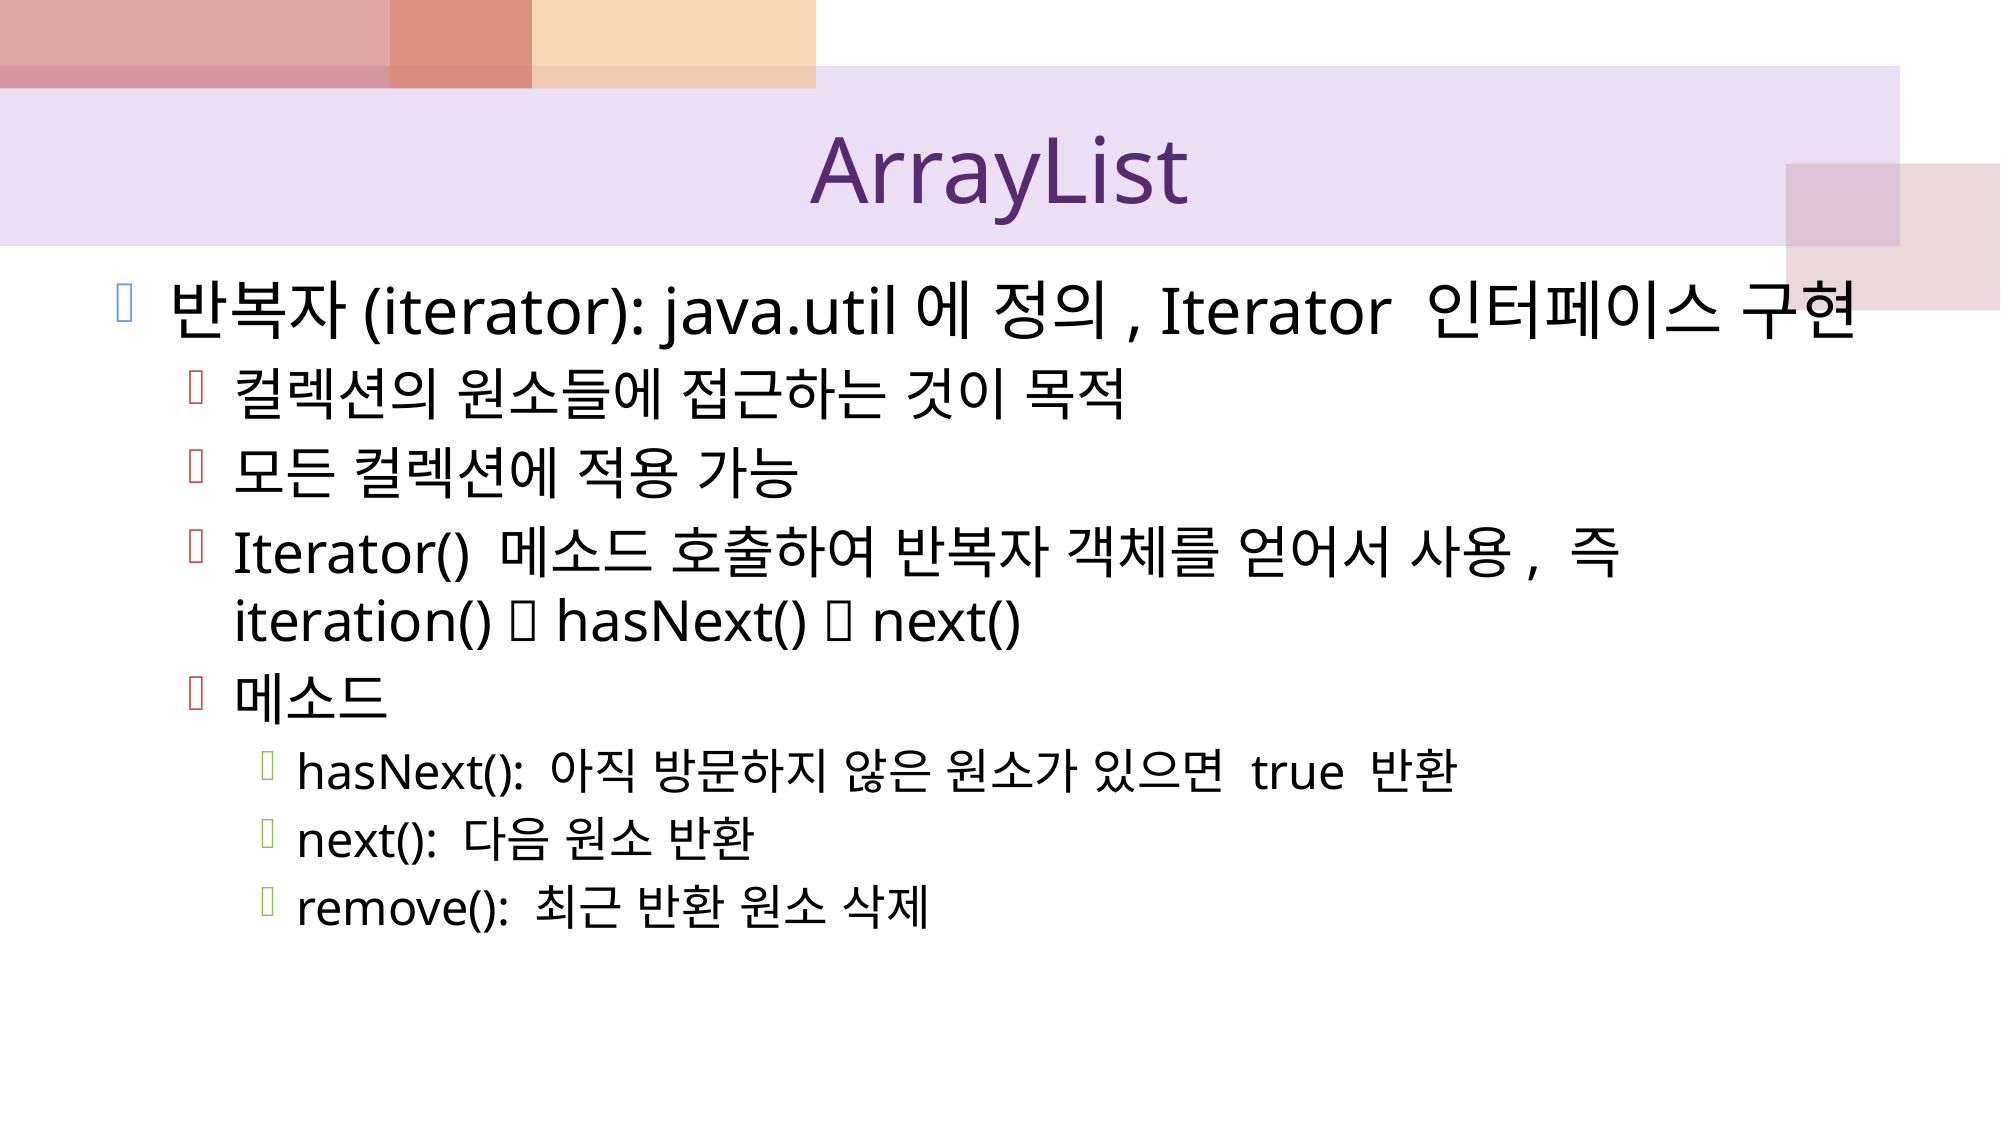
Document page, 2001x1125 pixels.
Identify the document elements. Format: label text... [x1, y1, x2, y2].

text_box 반복자(iterator): java.util에 정의, Iterator 인터페이스 구현 컬렉션의 원소들에 접근하는 것이 목적 모든 컬렉션에 적용 가능 Iterator() 메소드 호출하여 반복자 객체를 얻어서 사용, 즉 iteration()  hasNext()  next() 메소드 hasNext(): 아직 방문하지 않은 원소가 있으면 true 반환 next(): 다음 원소 반환 remove(): 최근 반환 원소 삭제 [99, 262, 1900, 1005]
title ArrayList [99, 88, 1900, 246]
